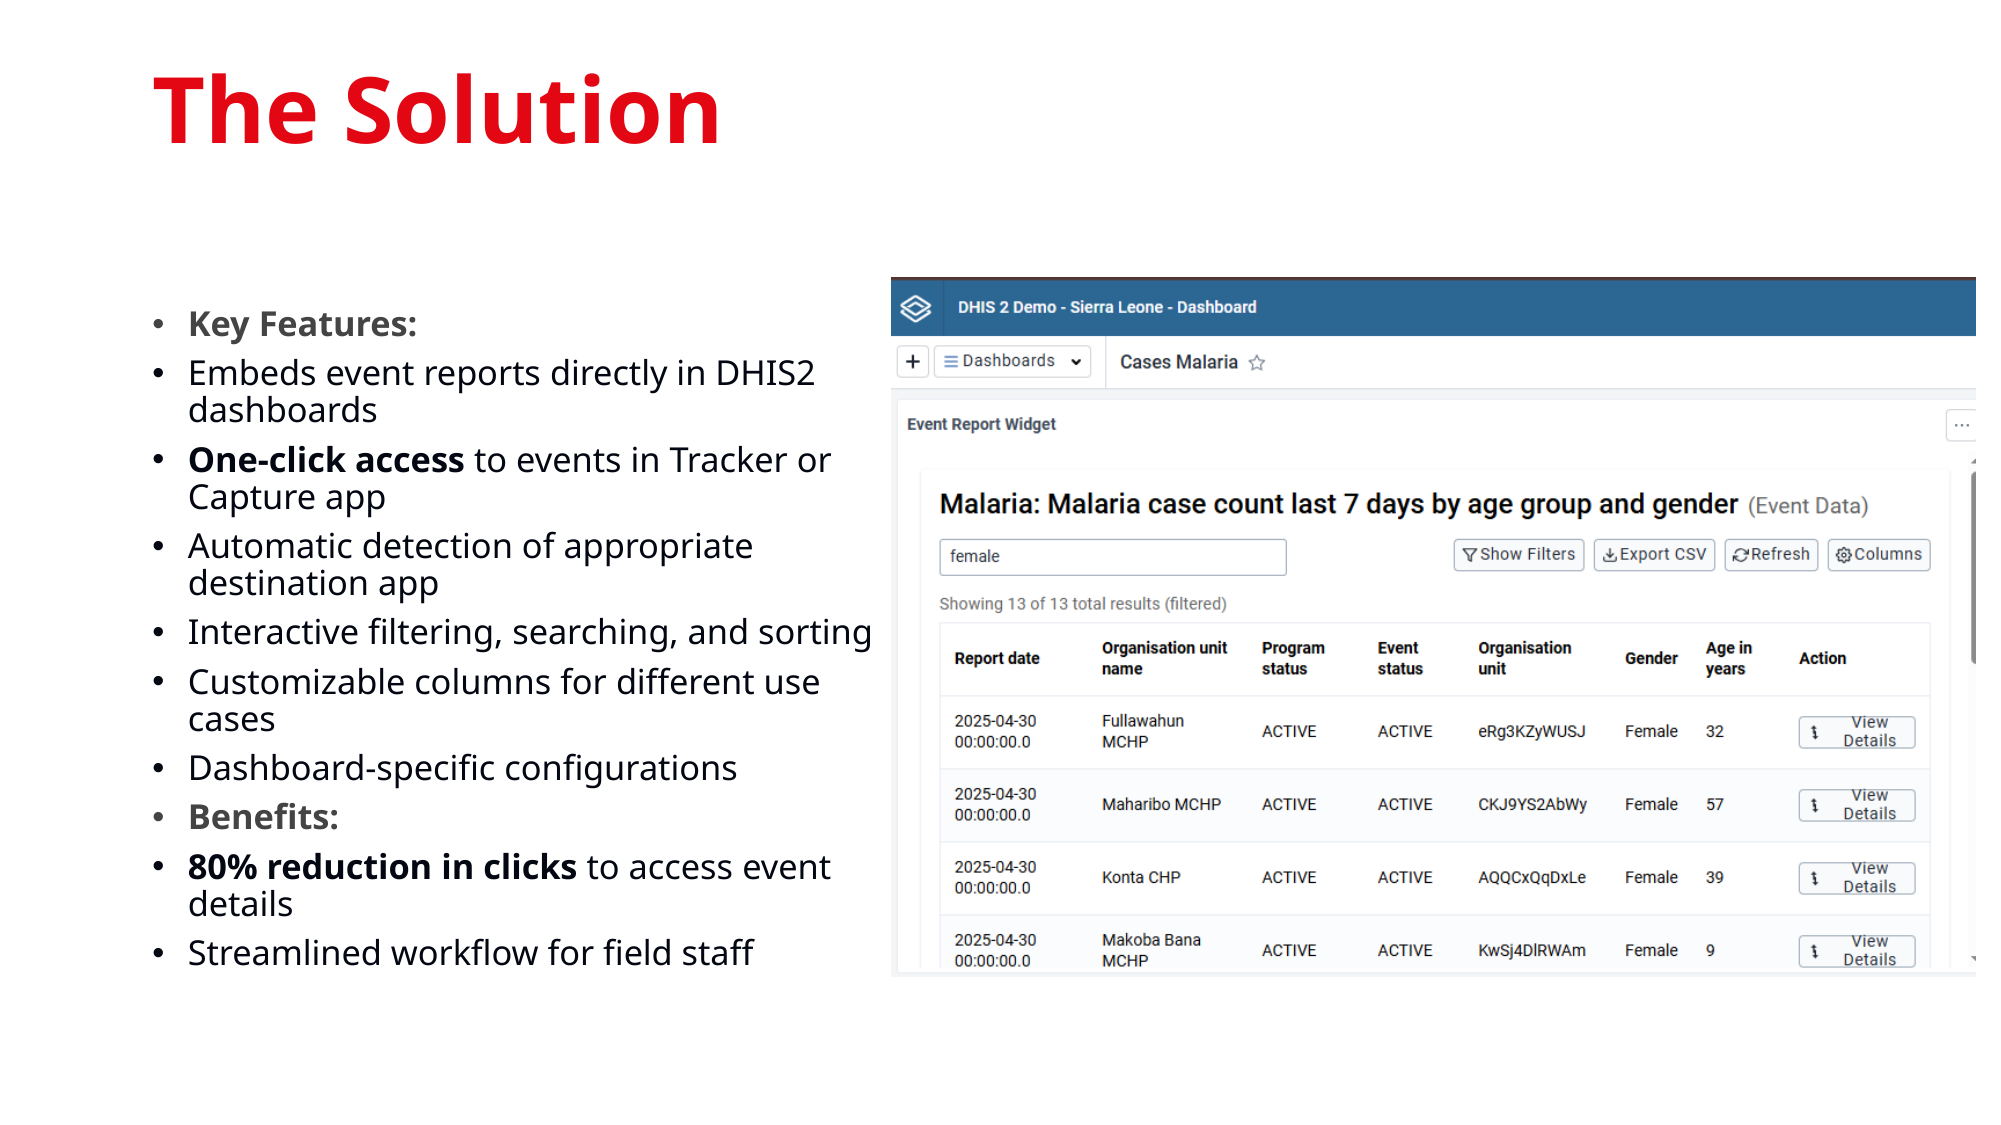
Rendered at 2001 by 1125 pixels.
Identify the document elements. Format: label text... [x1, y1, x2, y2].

list Key Features: Embeds event reports directly in DHIS2 dashboards One-click access to events in Tracker or Capture app Automatic detection of appropriate destination app Interactive filtering, searching, and sorting Customizable columns for different use cases Dashboard-specific configurations Benefits: 80% reduction in clicks to access event details Streamlined workflow for field staff [137, 299, 895, 1014]
title The Solution [137, 59, 1863, 278]
picture [890, 276, 1977, 978]
